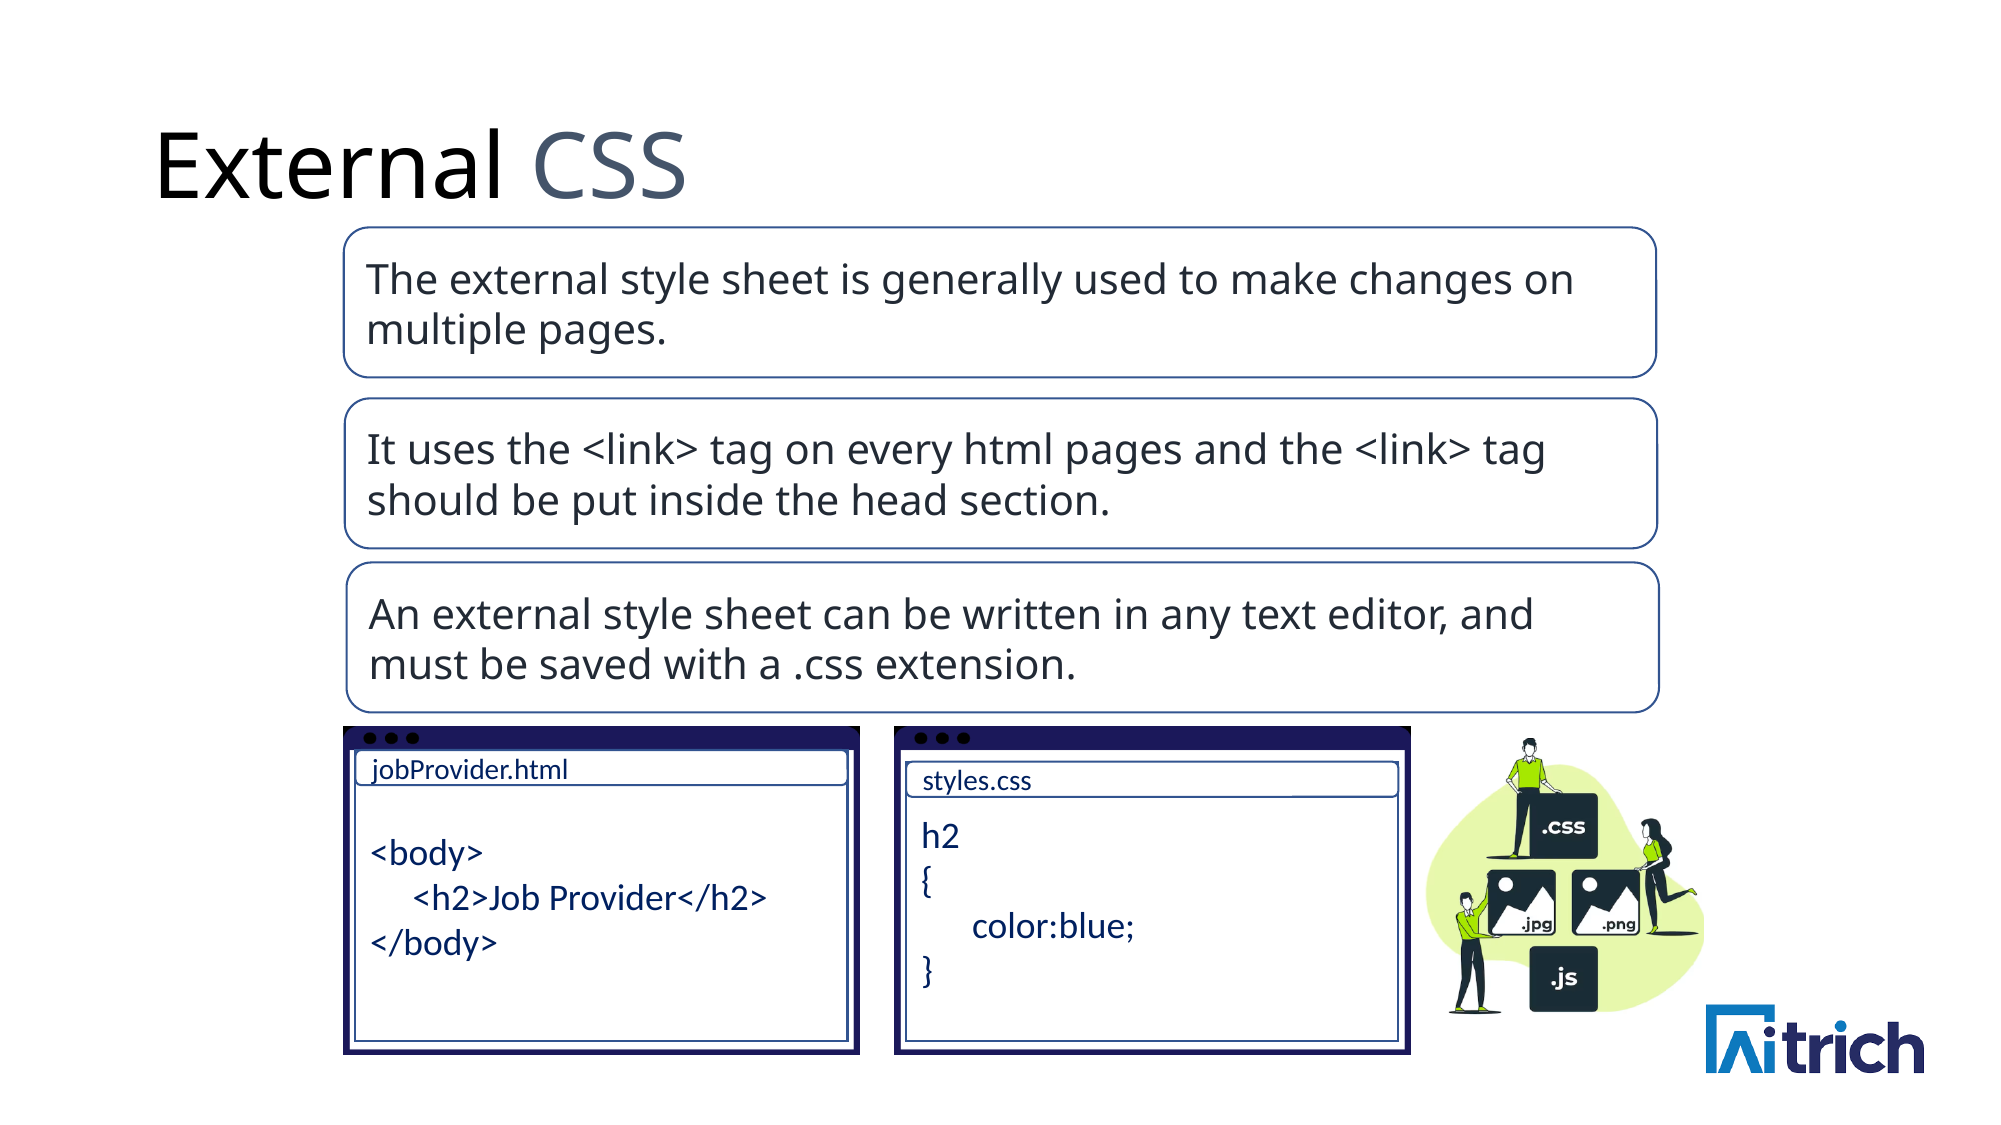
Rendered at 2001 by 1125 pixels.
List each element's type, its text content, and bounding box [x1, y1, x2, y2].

text_box An external style sheet can be written in any text editor, and must be saved with a .css extension. [345, 561, 1661, 714]
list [343, 726, 860, 1055]
picture [1421, 738, 1926, 1075]
picture [894, 726, 1411, 1055]
text_box The external style sheet is generally used to make changes on multiple pages. [342, 226, 1658, 379]
title External CSS [137, 59, 1863, 278]
text_box It uses the <link> tag on every html pages and the <link> tag should be put inside the head section. [343, 397, 1659, 550]
